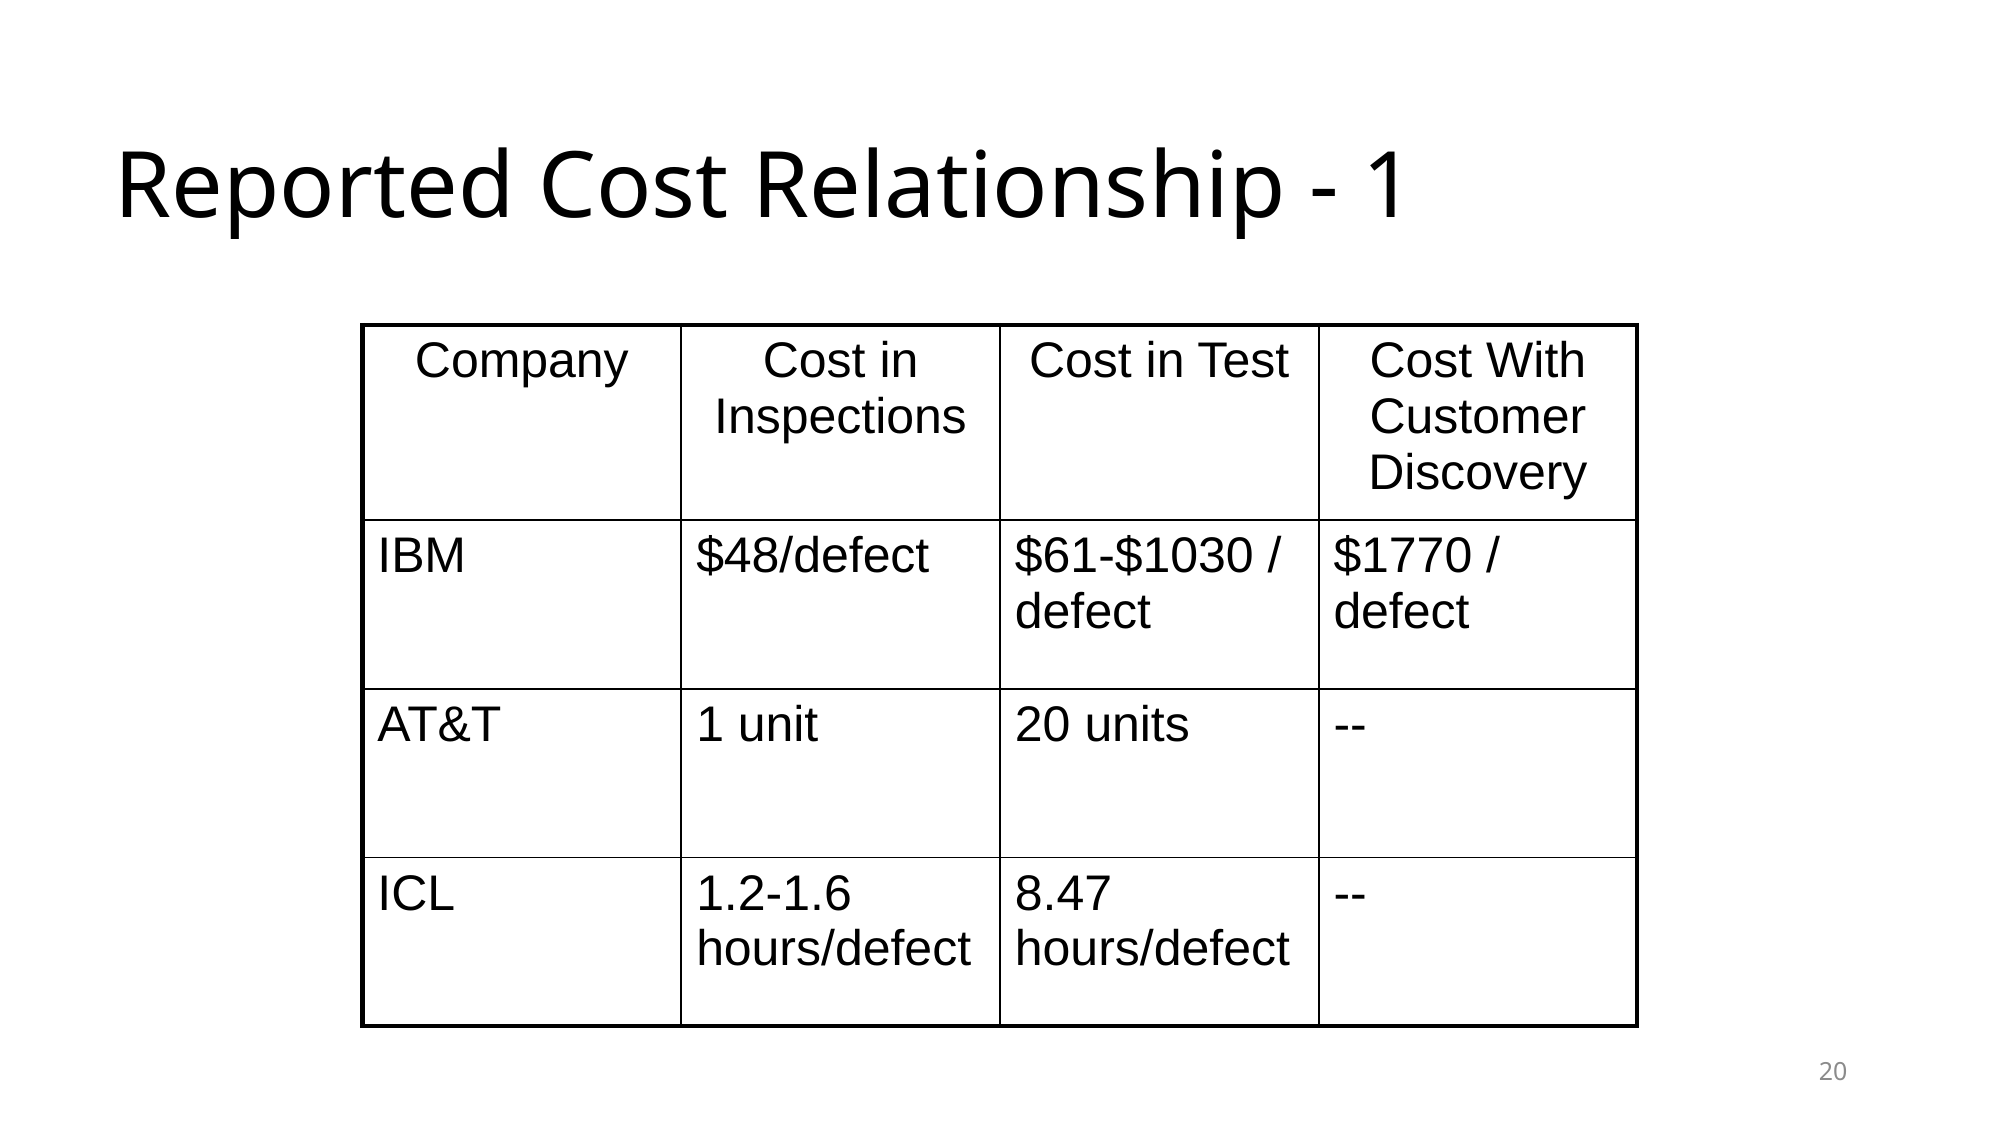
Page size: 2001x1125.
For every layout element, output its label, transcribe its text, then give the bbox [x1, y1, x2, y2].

table_cell IBM [365, 521, 680, 688]
table_cell $48/defect [682, 521, 999, 688]
title Reported Cost Relationship - 1 [99, 75, 1900, 300]
table_cell AT&T [365, 690, 680, 857]
table_cell 1.2-1.6 hours/defect [682, 858, 999, 1024]
table_header Cost in Inspections [682, 327, 999, 519]
table_cell 8.47 hours/defect [1001, 858, 1318, 1024]
table_cell $1770 / defect [1320, 521, 1635, 688]
table_cell 1 unit [682, 690, 999, 857]
table_cell -- [1320, 858, 1635, 1024]
table_cell ICL [365, 858, 680, 1024]
table_header Cost With Customer Discovery [1320, 327, 1635, 519]
table_header Company [365, 327, 680, 519]
slide_number 20 [1412, 1042, 1863, 1103]
table_cell 20 units [1001, 690, 1318, 857]
table_cell -- [1320, 690, 1635, 857]
table_cell $61-$1030 / defect [1001, 521, 1318, 688]
table_header Cost in Test [1001, 327, 1318, 519]
